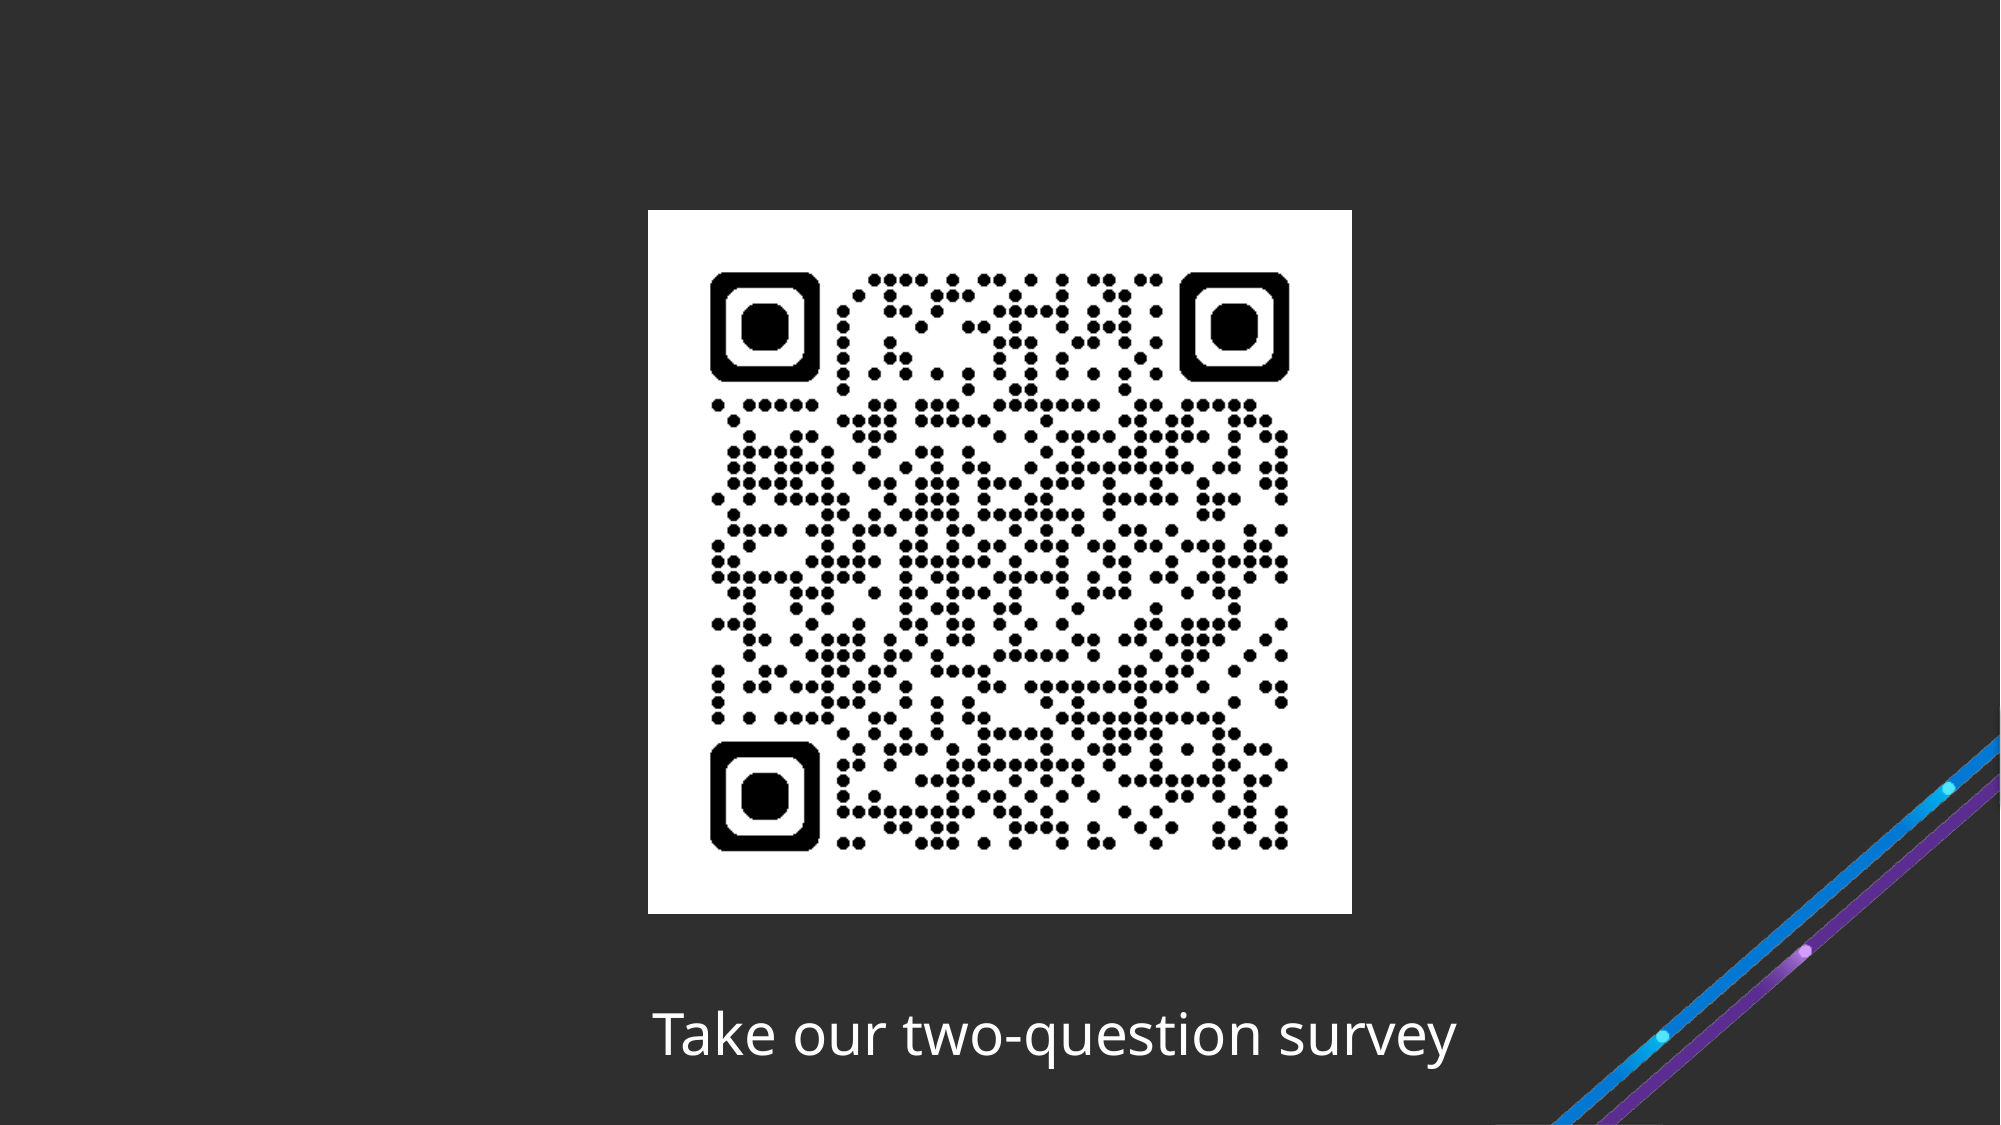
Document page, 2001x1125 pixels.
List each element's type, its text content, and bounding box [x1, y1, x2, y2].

text_box Take our two-question survey [637, 989, 2000, 1041]
picture [648, 210, 1352, 915]
picture [1554, 1041, 1711, 1124]
picture [1709, 738, 1999, 989]
